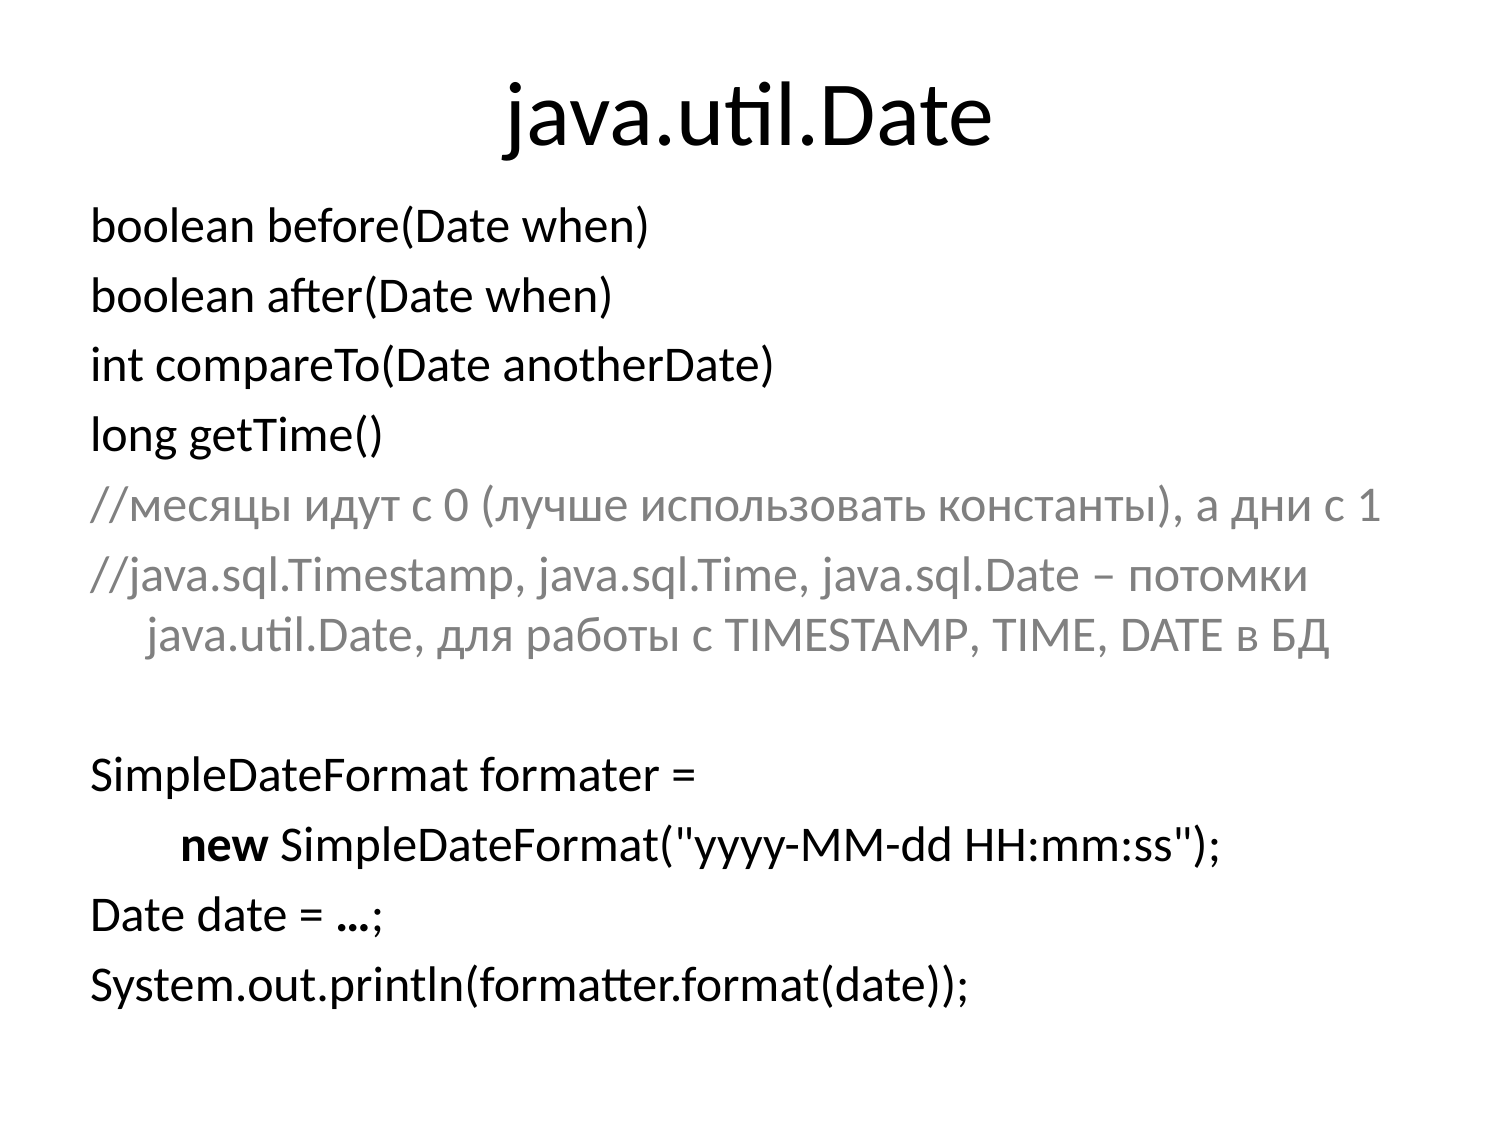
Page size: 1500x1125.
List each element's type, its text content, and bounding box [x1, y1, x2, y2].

title java.util.Date [75, 45, 1425, 173]
list boolean before(Date when) boolean after(Date when) int compareTo(Date anotherDate) long getTime() //месяцы идут с 0 (лучше использовать константы), а дни с 1 //java.sql.Timestamp, java.sql.Time, java.sql.Date – потомки java.util.Date, для работы с TIMESTAMP, TIME, DATE в БД SimpleDateFormat formater = new SimpleDateFormat("yyyy-MM-dd HH:mm:ss"); Date date = …; System.out.println(formatter.format(date)); [75, 184, 1425, 1024]
